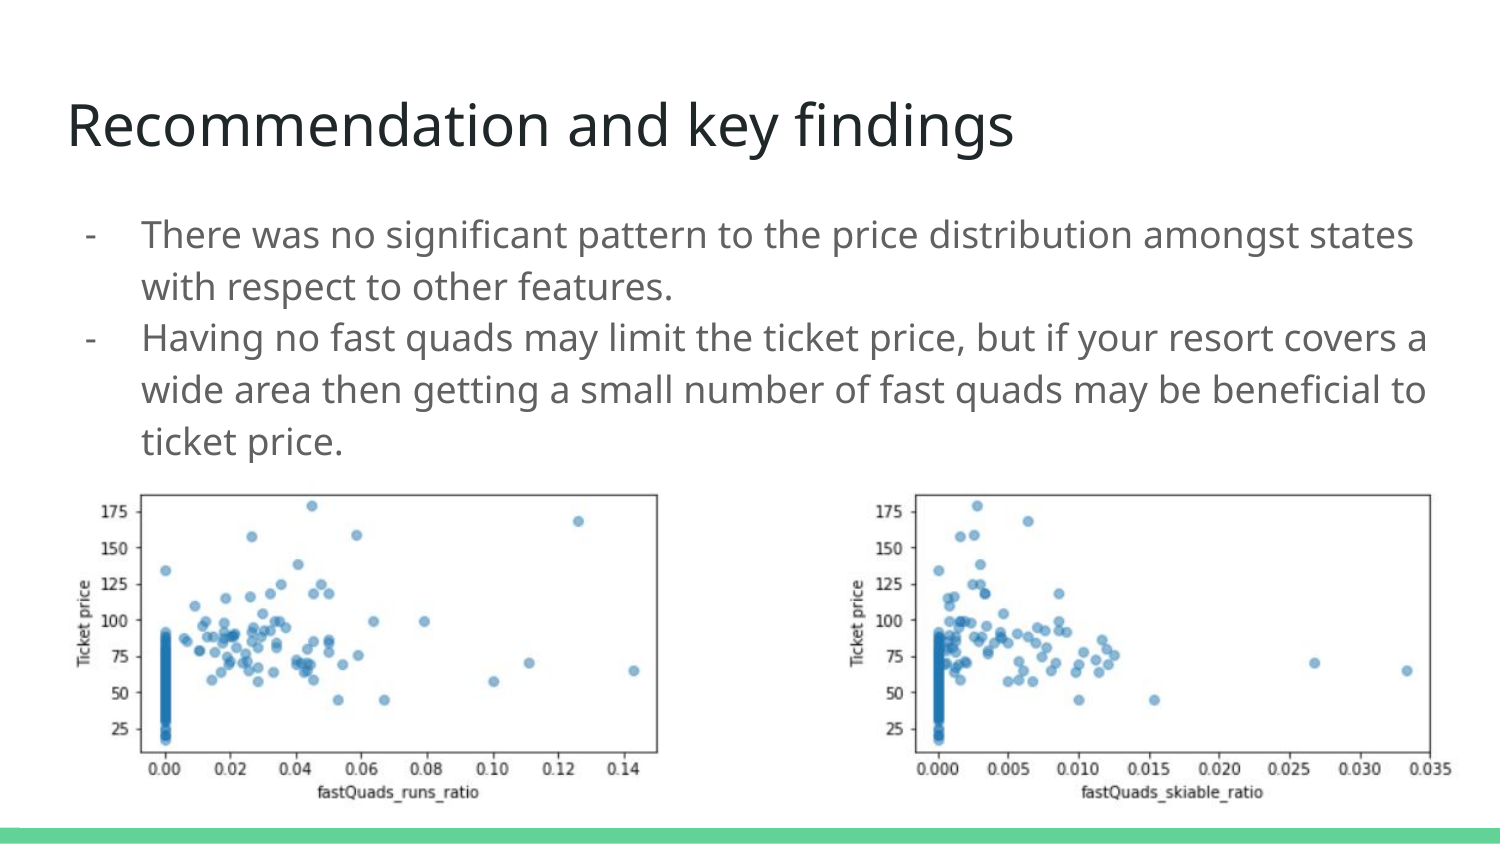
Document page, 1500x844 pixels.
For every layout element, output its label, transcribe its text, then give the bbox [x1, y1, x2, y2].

title Recommendation and key findings [51, 72, 1449, 167]
list There was no significant pattern to the price distribution amongst states with respect to other features. Having no fast quads may limit the ticket price, but if your resort covers a wide area then getting a small number of fast quads may be beneficial to ticket price. [51, 189, 1449, 461]
picture [20, 462, 1500, 828]
